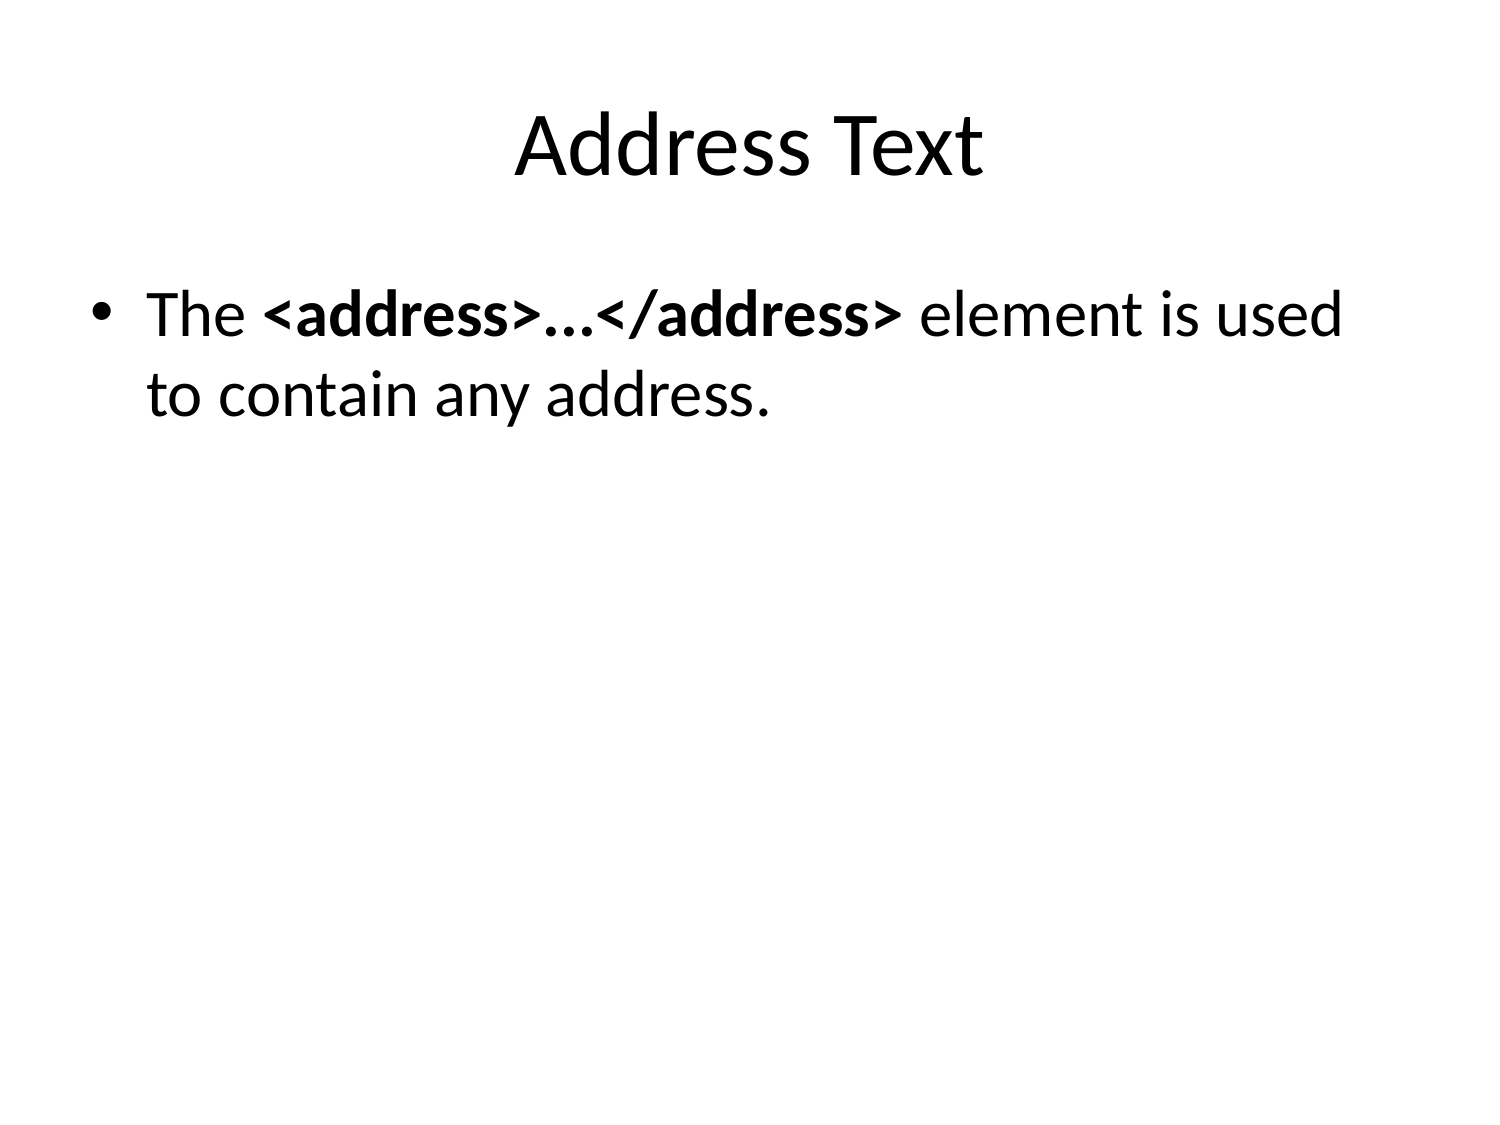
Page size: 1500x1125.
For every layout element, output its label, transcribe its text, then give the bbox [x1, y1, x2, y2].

title Address Text [75, 45, 1425, 233]
list The <address>...</address> element is used to contain any address. [75, 262, 1425, 1005]
